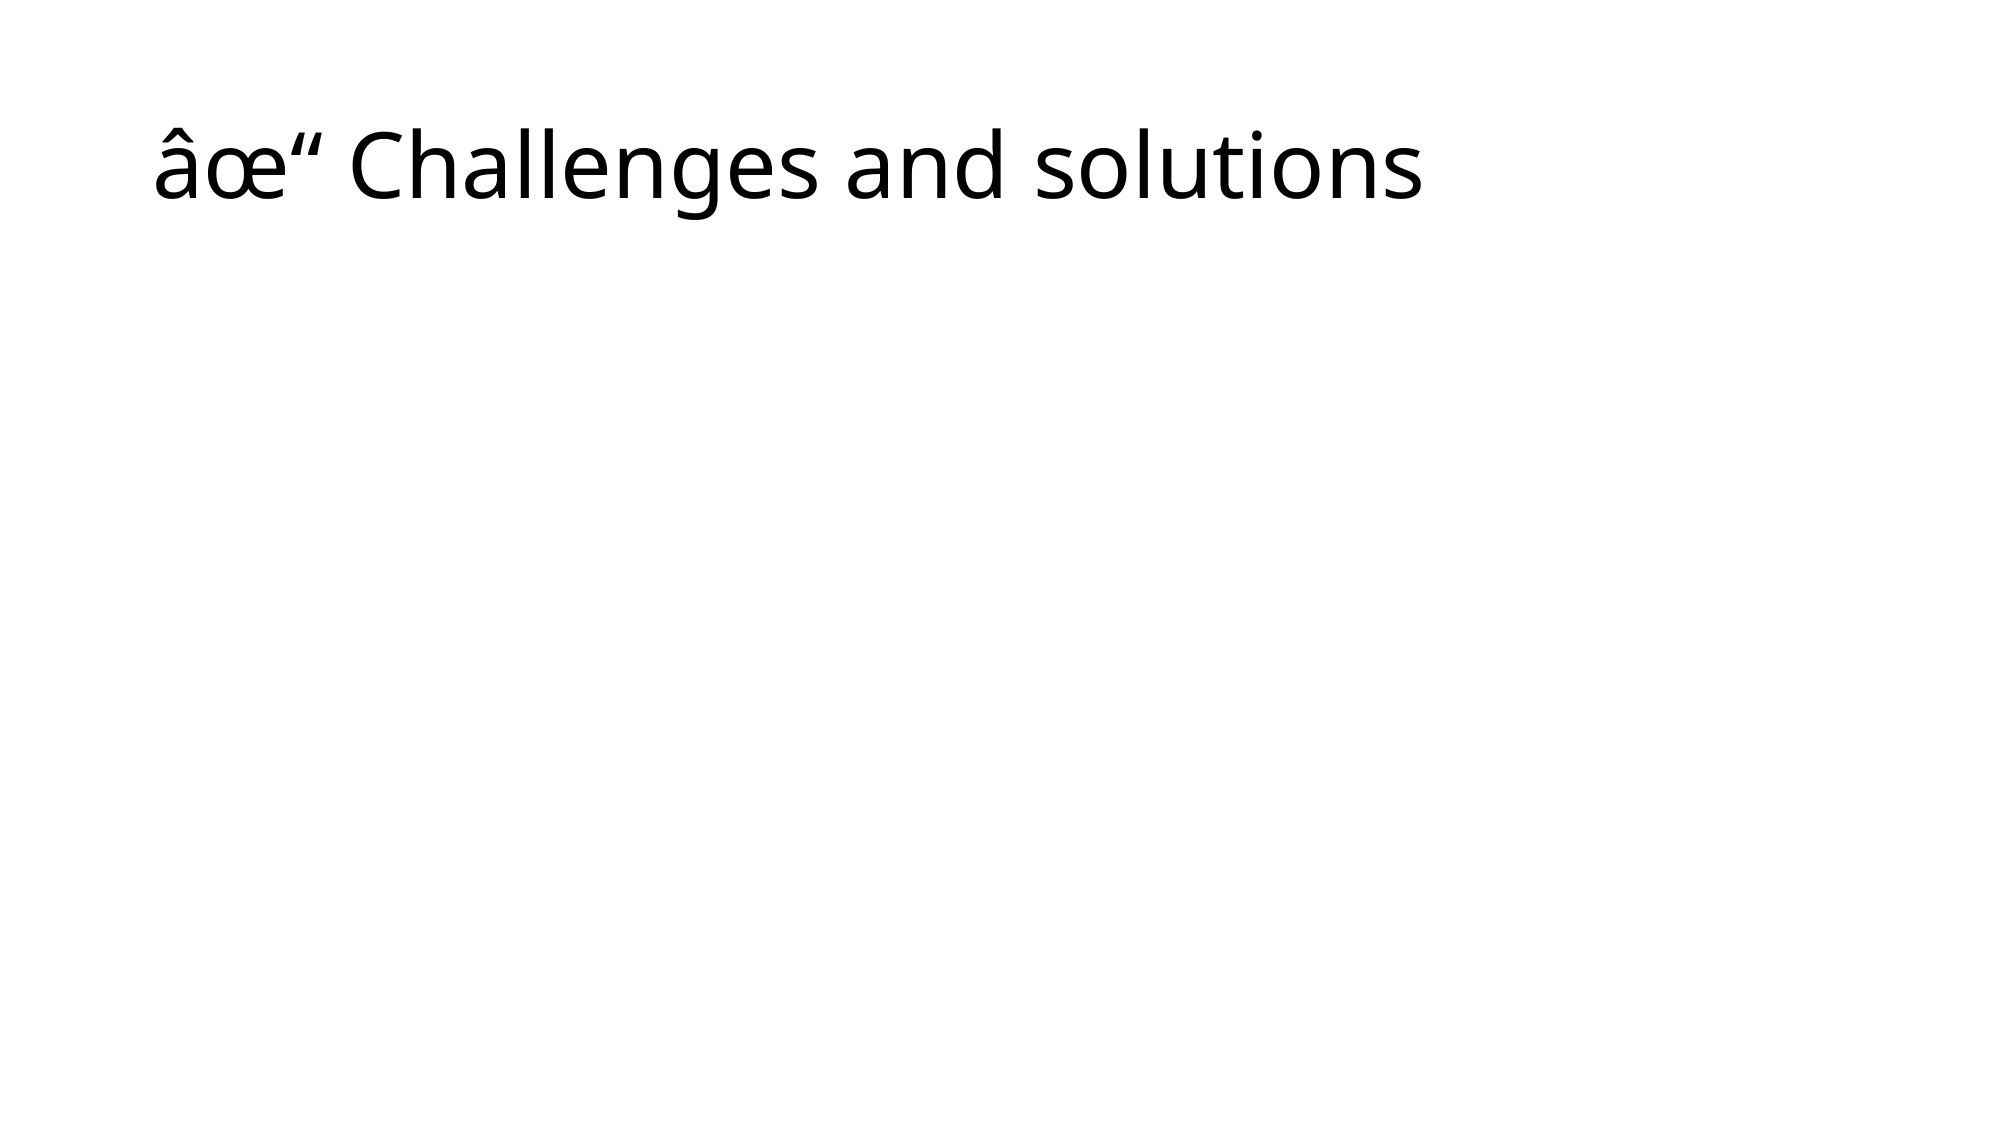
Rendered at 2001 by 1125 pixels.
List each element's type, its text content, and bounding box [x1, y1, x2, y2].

title âœ“ Challenges and solutions [137, 59, 1863, 278]
